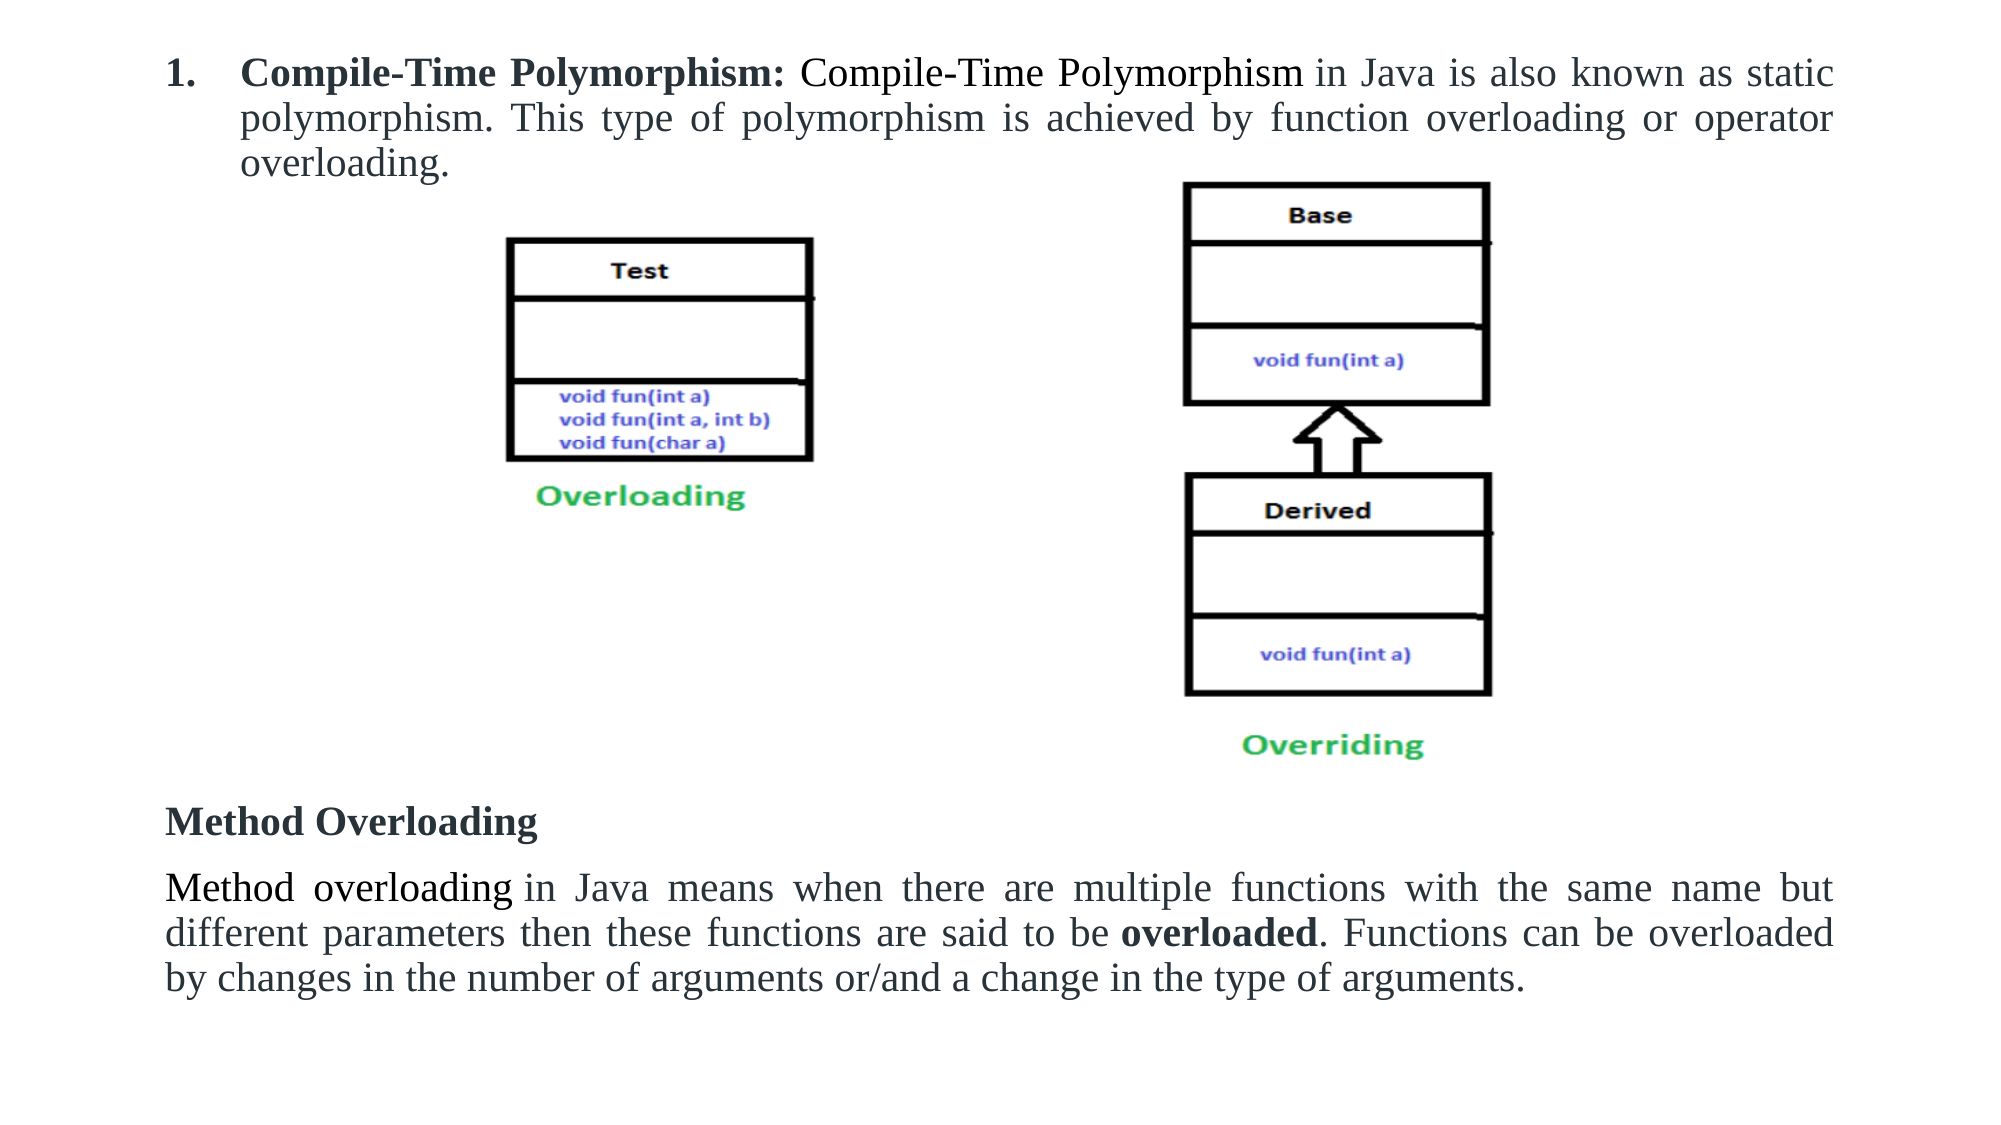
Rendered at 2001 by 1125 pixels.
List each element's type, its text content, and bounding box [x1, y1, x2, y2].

picture [486, 177, 1514, 769]
list Compile-Time Polymorphism: Compile-Time Polymorphism in Java is also known as static polymorphism. This type of polymorphism is achieved by function overloading or operator overloading. Method Overloading Method overloading in Java means when there are multiple functions with the same name but different parameters then these functions are said to be overloaded. Functions can be overloaded by changes in the number of arguments or/and a change in the type of arguments. [149, 43, 1850, 998]
